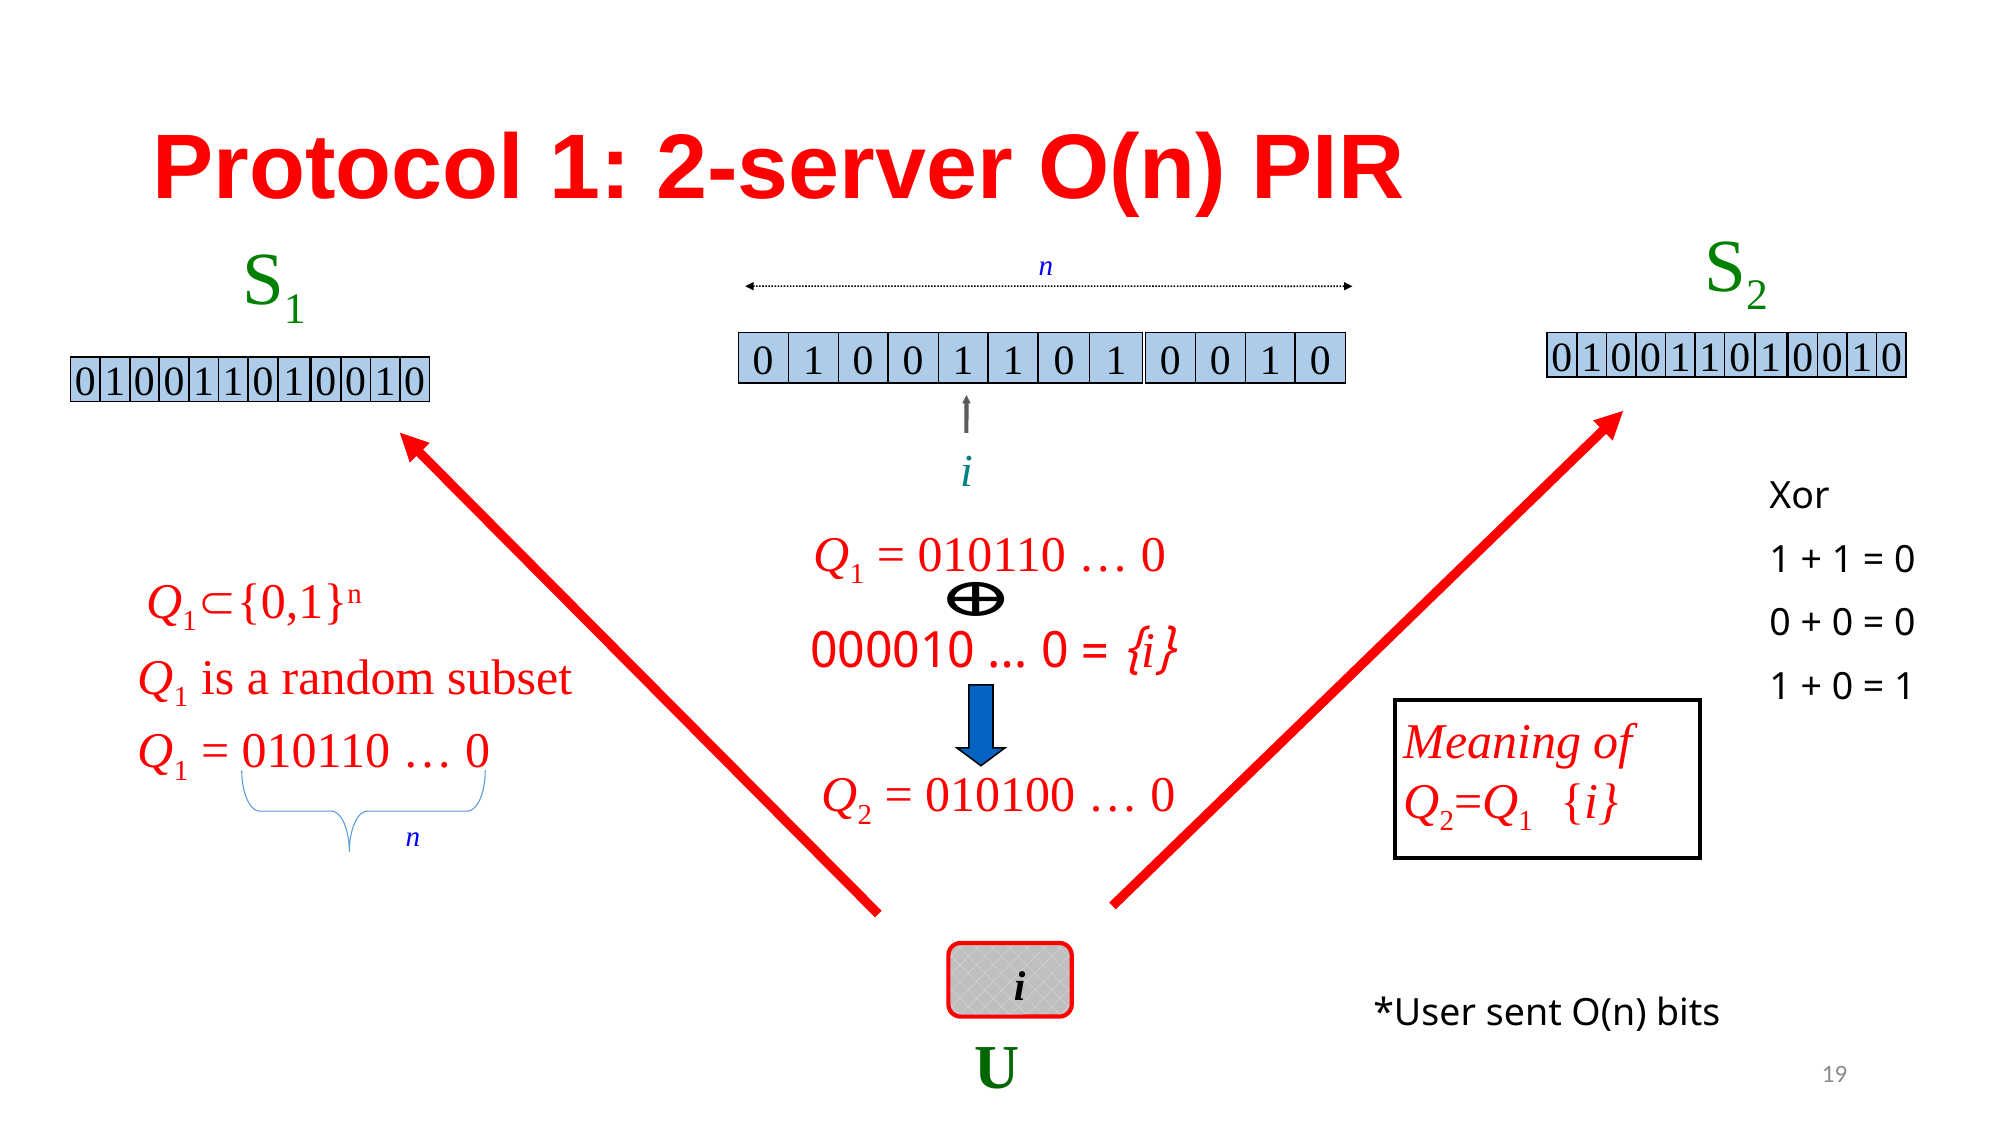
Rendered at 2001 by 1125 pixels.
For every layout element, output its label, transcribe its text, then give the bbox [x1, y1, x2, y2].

text_box [1270, 410, 1624, 753]
text_box Q1 = 010110 … 0 [129, 709, 589, 782]
text_box [948, 942, 1071, 1017]
text_box [956, 684, 1006, 753]
text_box [399, 432, 879, 915]
text_box [241, 770, 486, 817]
text_box [962, 395, 971, 432]
text_box U [913, 1017, 1029, 1095]
text_box {i} = 000010 … 0 [801, 608, 1261, 682]
text_box [1344, 282, 1353, 291]
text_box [738, 332, 1346, 384]
text_box S2 [1568, 207, 1776, 305]
title Protocol 1: 2-server O(n) PIR [137, 59, 1863, 278]
text_box n [973, 237, 1119, 288]
text_box Q2 = 010100 … 0 [813, 753, 1273, 826]
text_box S1 [106, 221, 314, 318]
text_box Q1 is a random subset [129, 635, 589, 709]
text_box [745, 282, 755, 291]
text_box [1547, 332, 1907, 377]
slide_number 19 [1412, 1042, 1863, 1103]
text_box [70, 357, 430, 402]
text_box i [965, 950, 1074, 1025]
text_box i [934, 432, 999, 498]
text_box n [340, 808, 486, 859]
text_box Q1 = 010110 … 0 [805, 512, 1265, 586]
text_box *User sent O(n) bits [1358, 980, 1736, 1040]
text_box Q1{0,1}n [138, 559, 443, 633]
